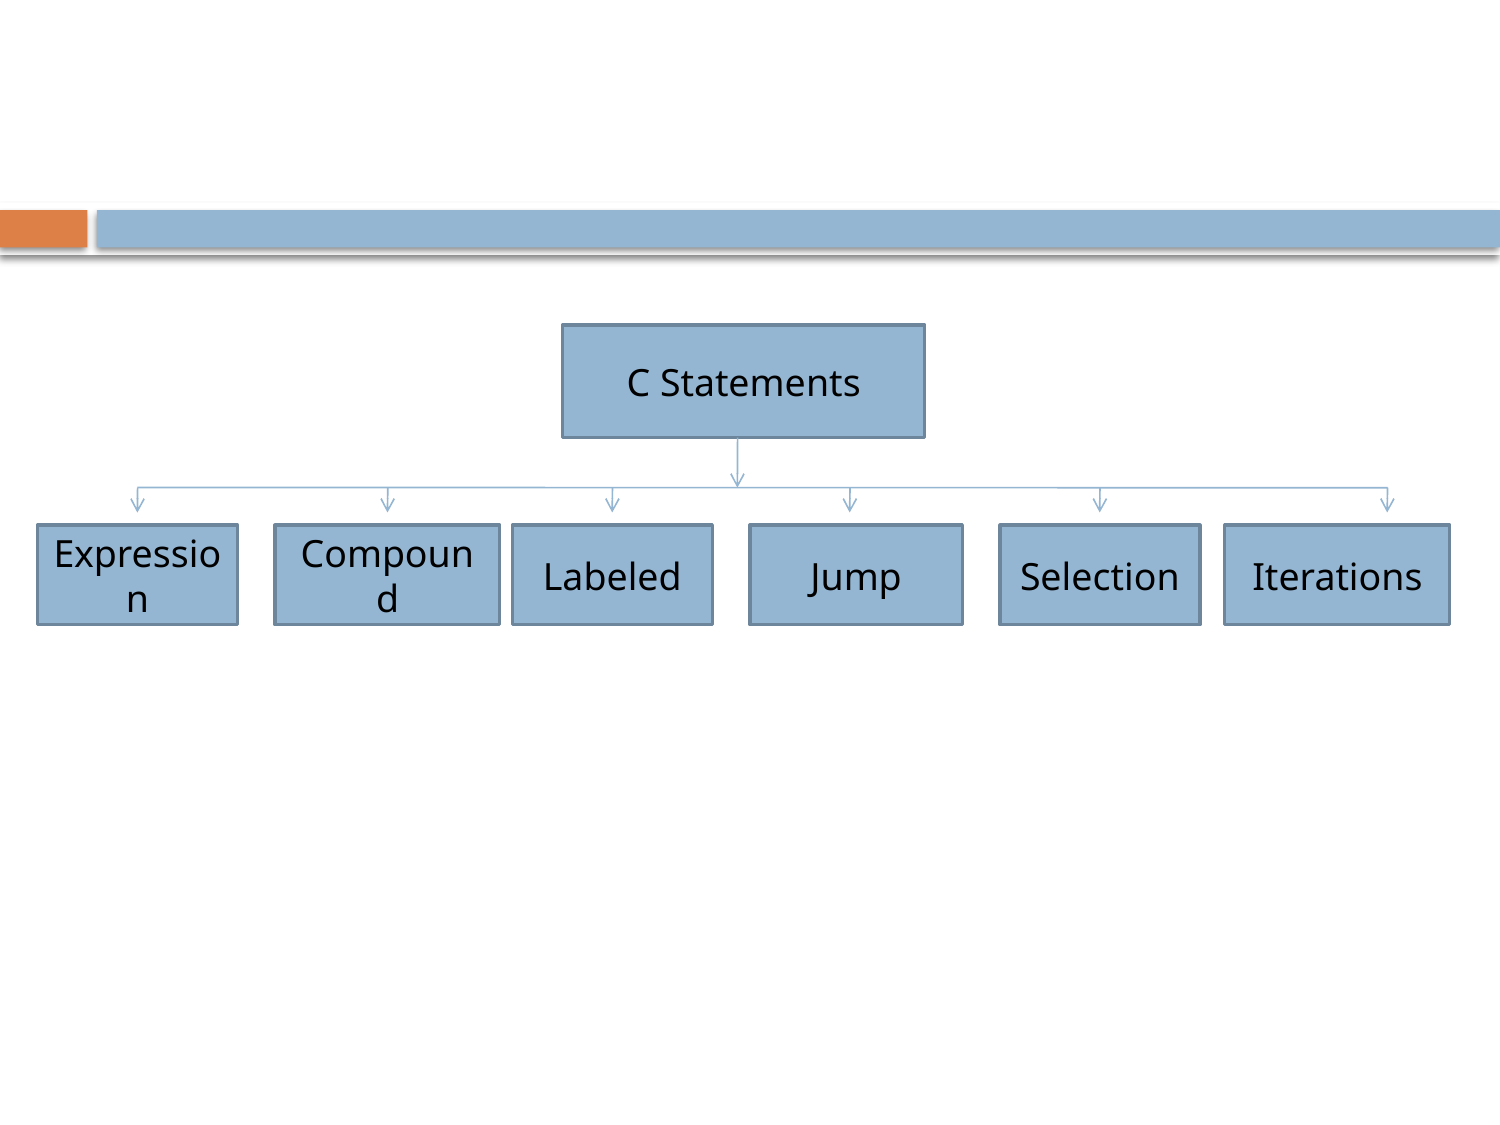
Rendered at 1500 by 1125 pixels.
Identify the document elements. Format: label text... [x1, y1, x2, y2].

text_box Labeled [511, 523, 714, 626]
text_box Selection [998, 523, 1202, 626]
text_box C Statements [561, 323, 926, 439]
text_box Iterations [1223, 523, 1451, 626]
text_box Compound [273, 523, 501, 626]
text_box Jump [748, 523, 964, 626]
text_box Expression [36, 523, 239, 626]
